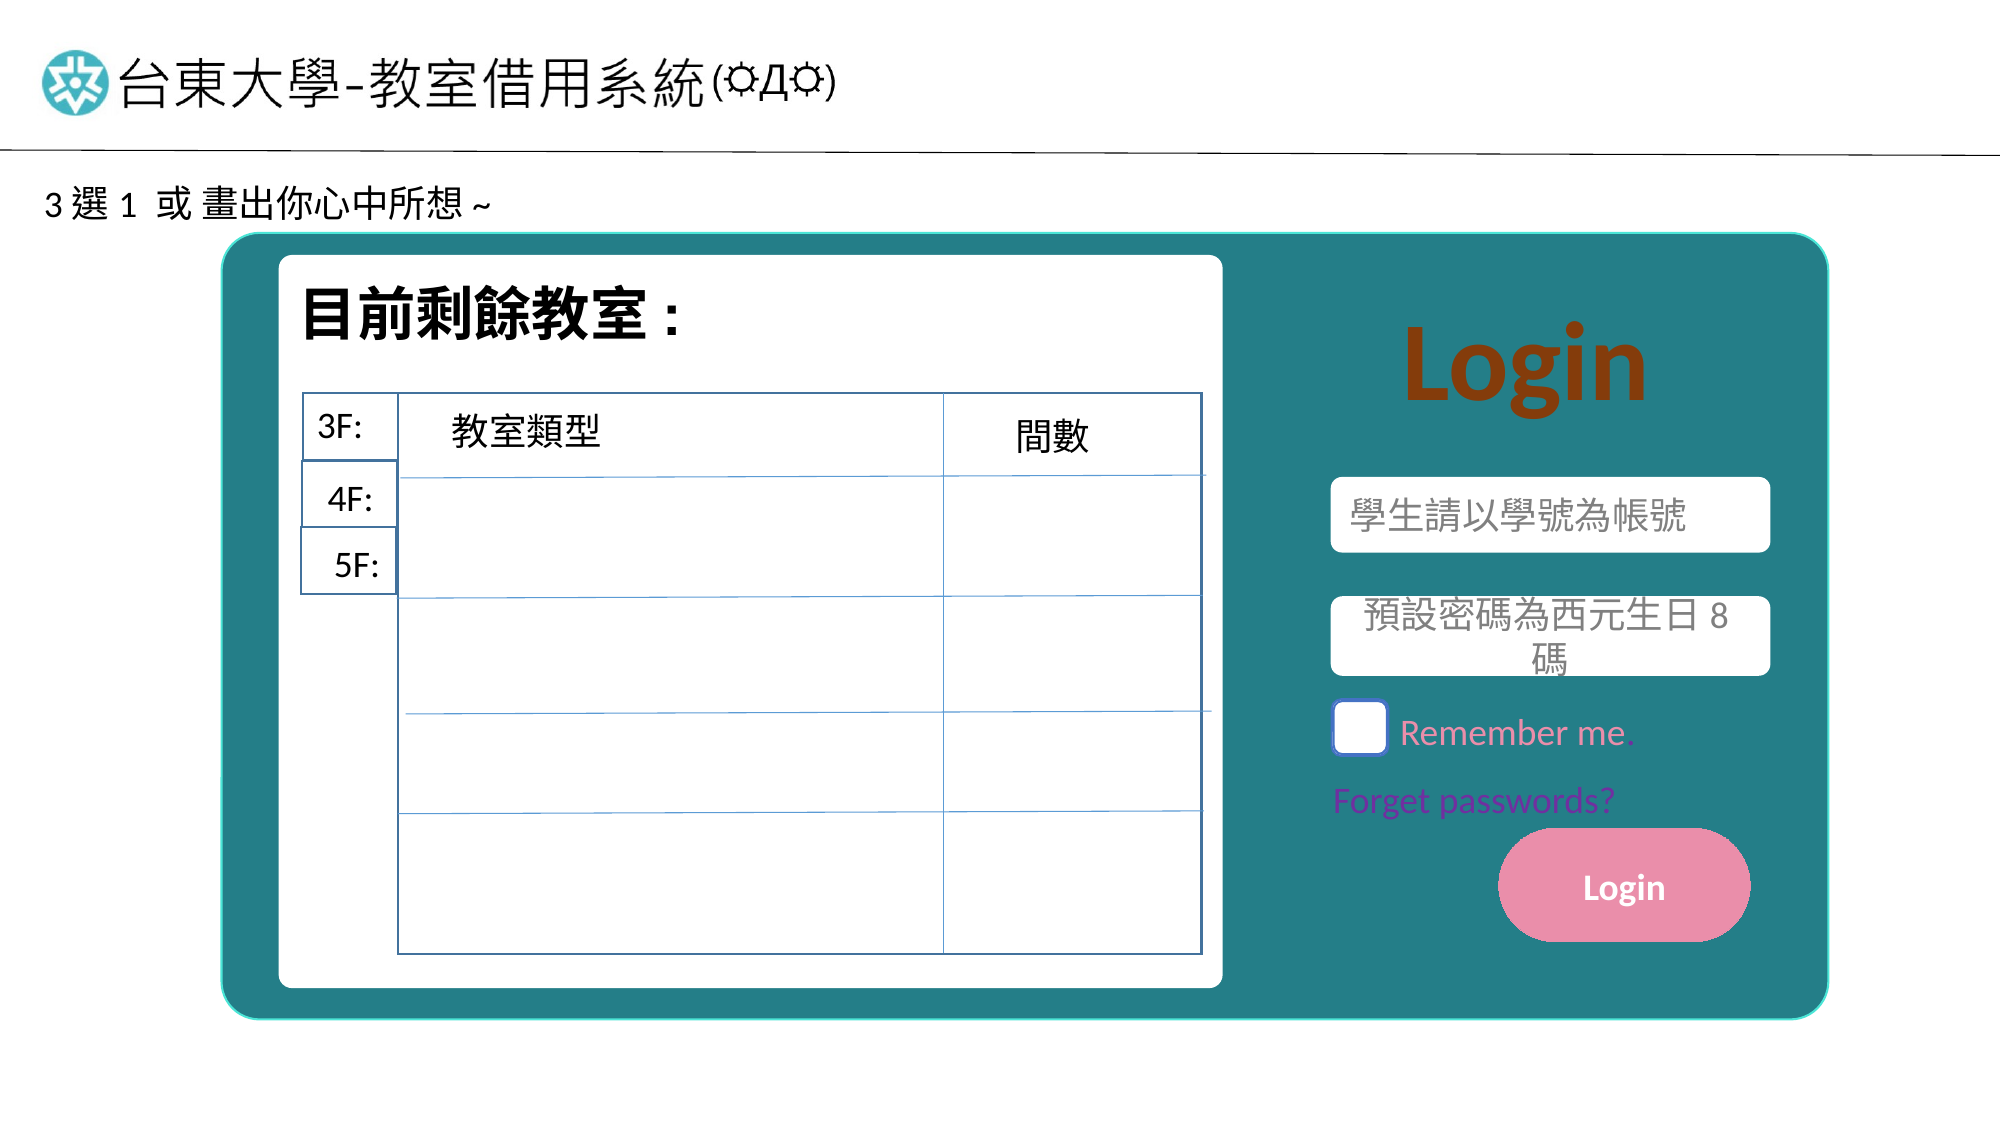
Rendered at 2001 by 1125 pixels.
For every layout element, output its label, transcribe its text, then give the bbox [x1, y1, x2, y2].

text_box [1332, 699, 1385, 756]
text_box Remember me. [1385, 700, 1651, 761]
text_box Login [1498, 828, 1751, 942]
text_box [278, 254, 1223, 989]
text_box 3選1 或 畫出你心中所想~ [29, 172, 506, 233]
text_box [0, 149, 2000, 156]
text_box 5F: [318, 532, 395, 593]
text_box 間數 [1000, 405, 1106, 466]
text_box 學生請以學號為帳號 [1330, 476, 1771, 553]
text_box 預設密碼為西元生日8碼 [1330, 596, 1771, 676]
text_box [397, 599, 943, 810]
text_box [944, 478, 1203, 595]
text_box [944, 392, 1203, 475]
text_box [405, 710, 1212, 714]
text_box [302, 392, 397, 460]
text_box 3F: [302, 393, 379, 453]
picture [20, 30, 850, 138]
text_box Login [1387, 281, 1676, 476]
text_box [300, 526, 397, 595]
text_box Login [220, 231, 1830, 1021]
text_box [944, 714, 1203, 810]
text_box 教室類型 [436, 400, 617, 461]
text_box [944, 599, 1203, 710]
text_box [301, 460, 397, 526]
text_box Forget passwords? [1318, 768, 1632, 828]
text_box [396, 595, 1203, 599]
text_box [397, 810, 1204, 814]
text_box [397, 392, 943, 595]
text_box 目前剩餘教室: [284, 269, 697, 355]
text_box 4F: [312, 466, 389, 526]
text_box [397, 814, 1203, 955]
